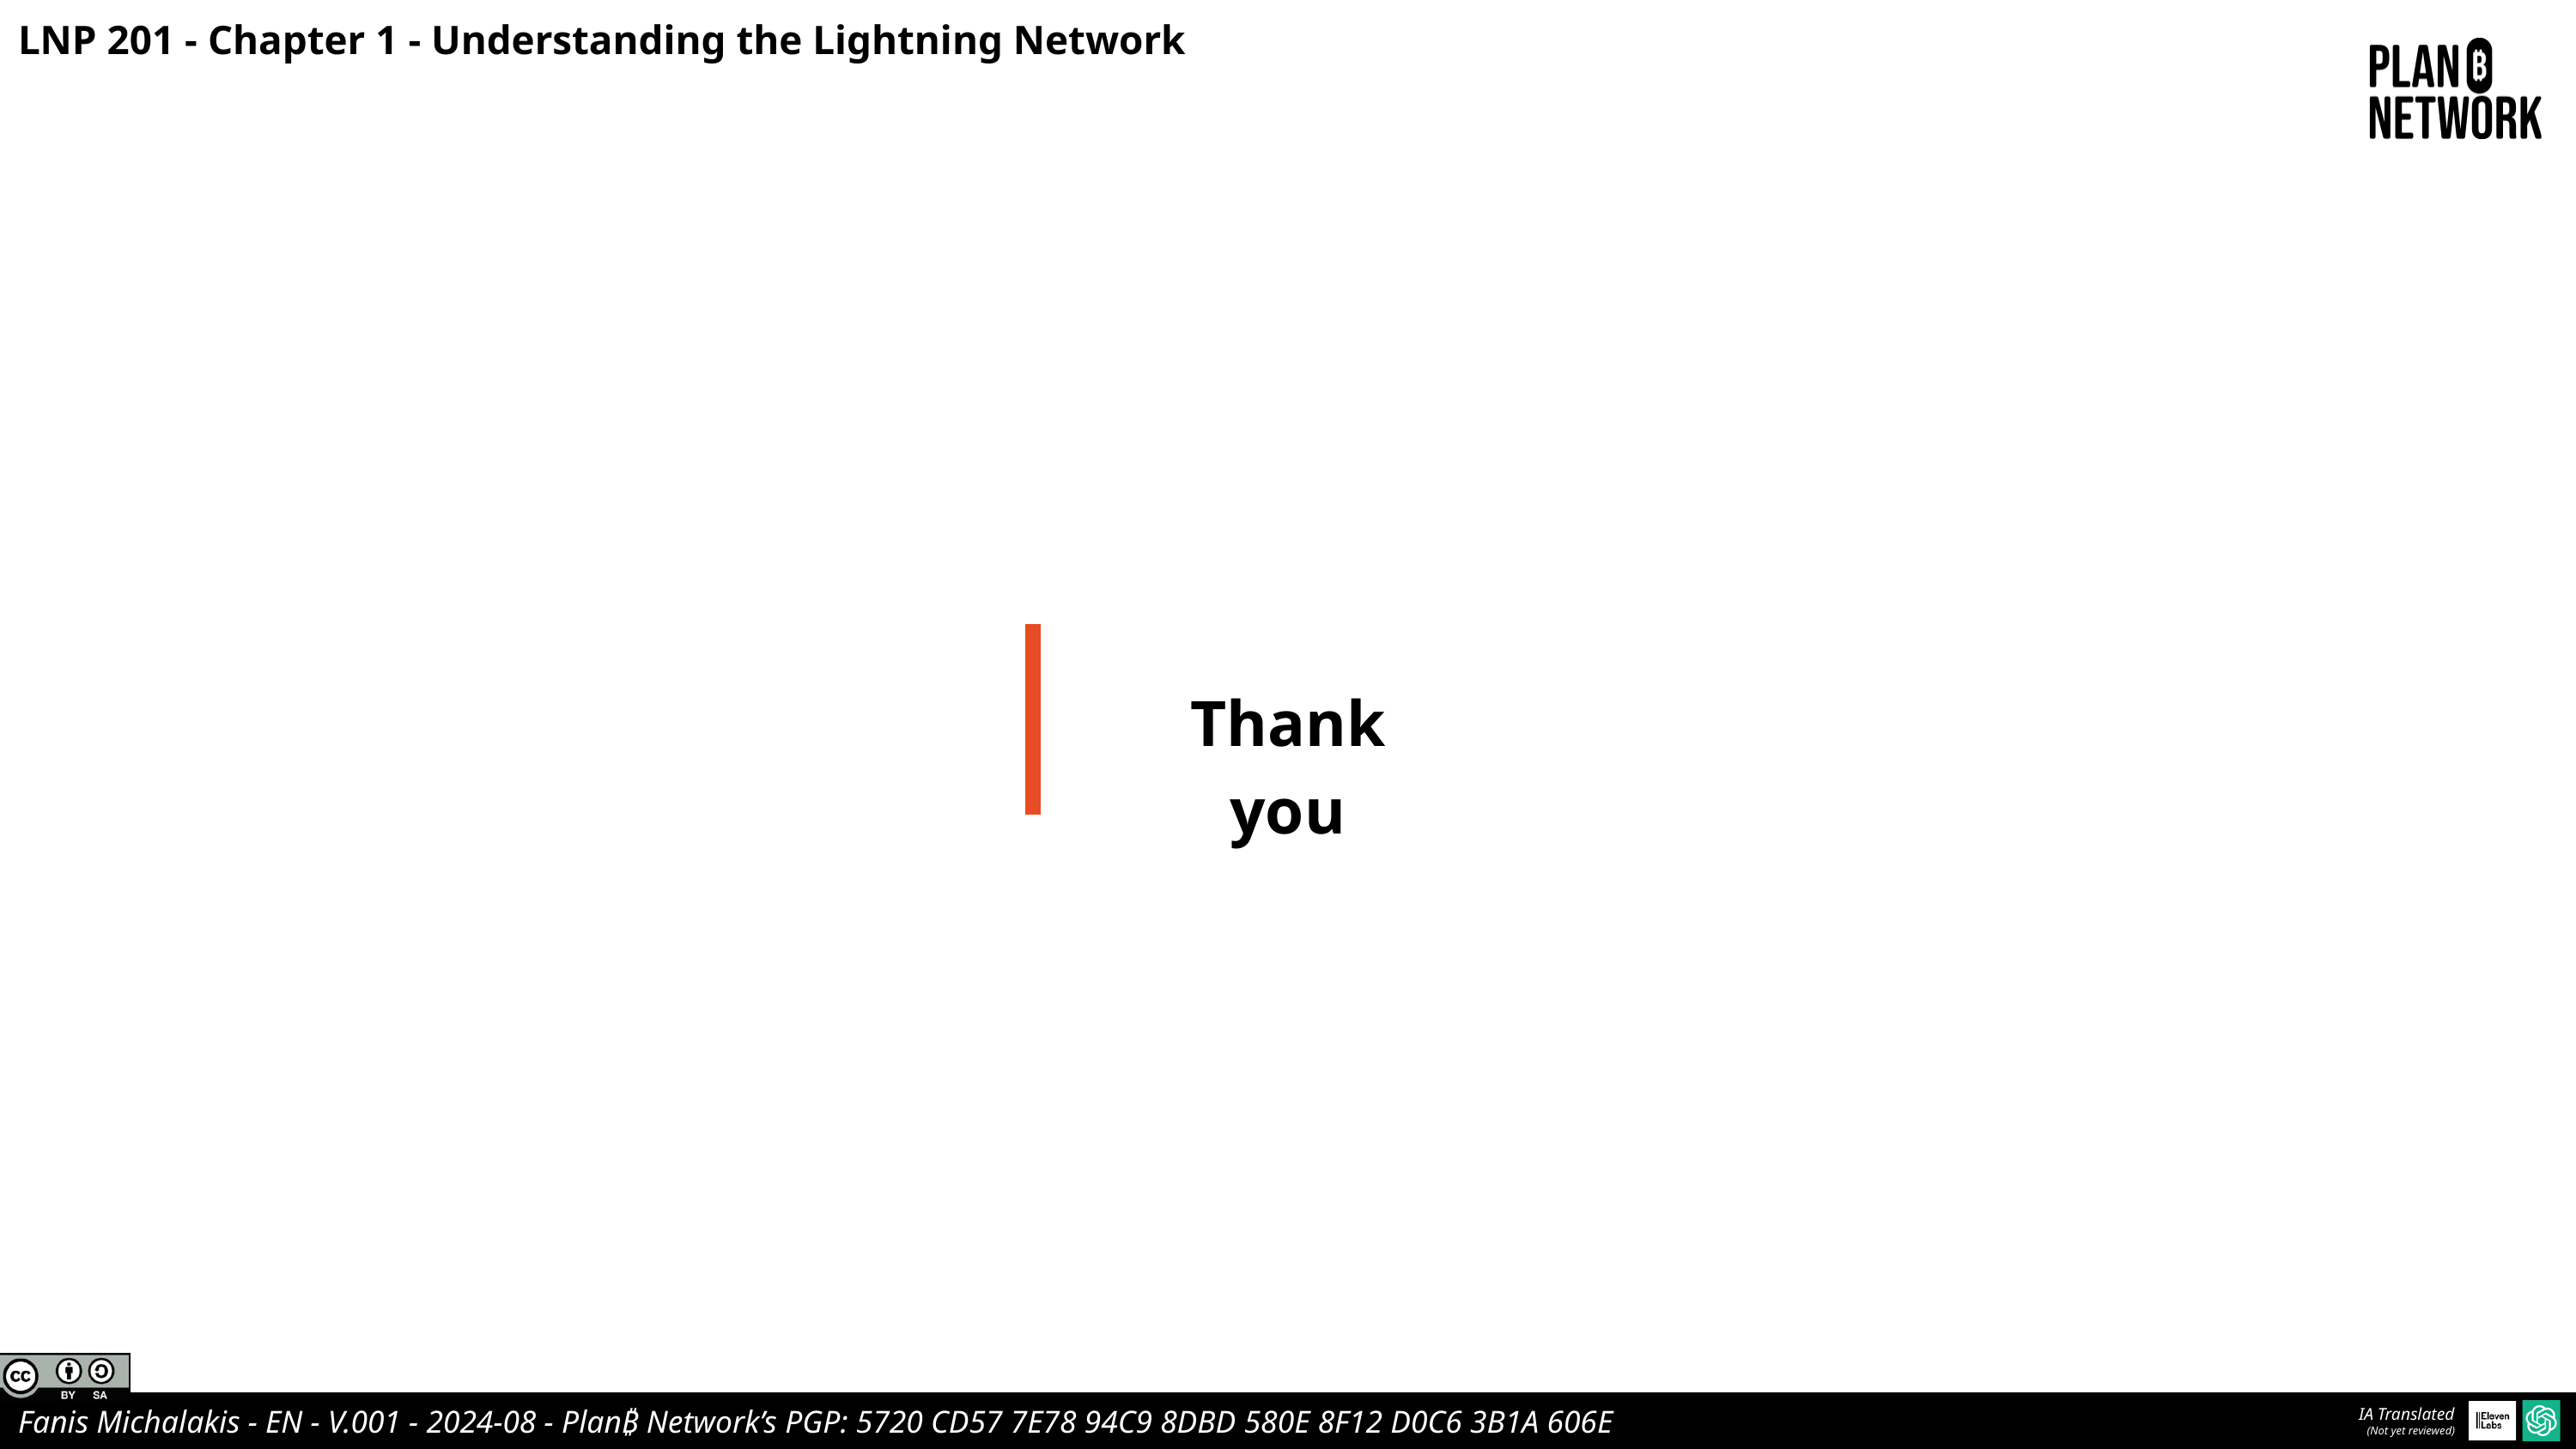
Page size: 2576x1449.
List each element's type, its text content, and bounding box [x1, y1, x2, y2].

text_box Thank you [1131, 671, 1445, 847]
text_box [0, 1354, 130, 1389]
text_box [0, 1392, 2576, 1449]
text_box LNP 201 - Chapter 1 - Understanding the Lightning Network [18, 7, 1813, 63]
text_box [1024, 624, 1042, 815]
text_box [2369, 38, 2542, 139]
